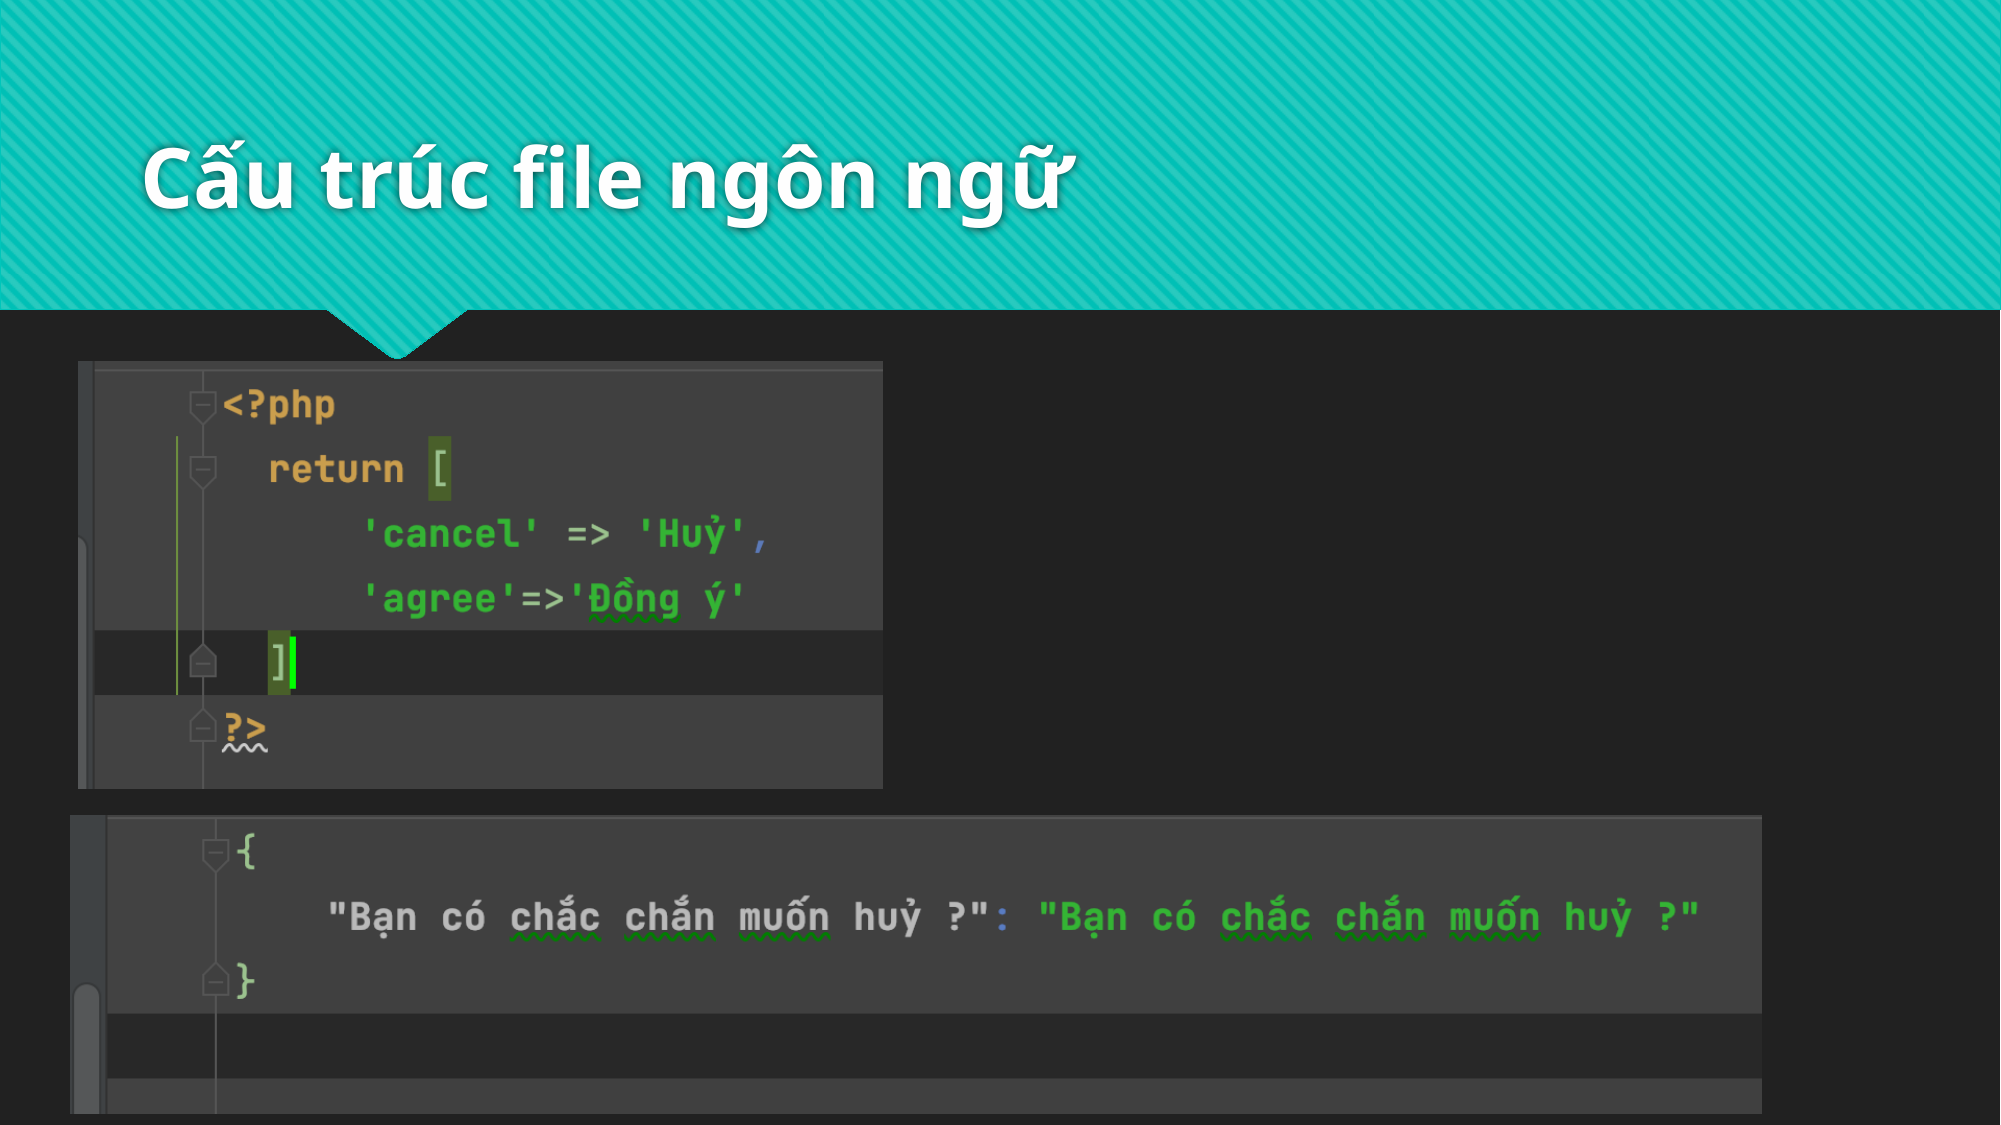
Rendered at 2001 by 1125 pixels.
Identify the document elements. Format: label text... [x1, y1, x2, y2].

picture [1, 0, 2000, 358]
picture [77, 360, 883, 789]
picture [69, 814, 1762, 1114]
title Cấu trúc file ngôn ngữ [132, 72, 1868, 234]
